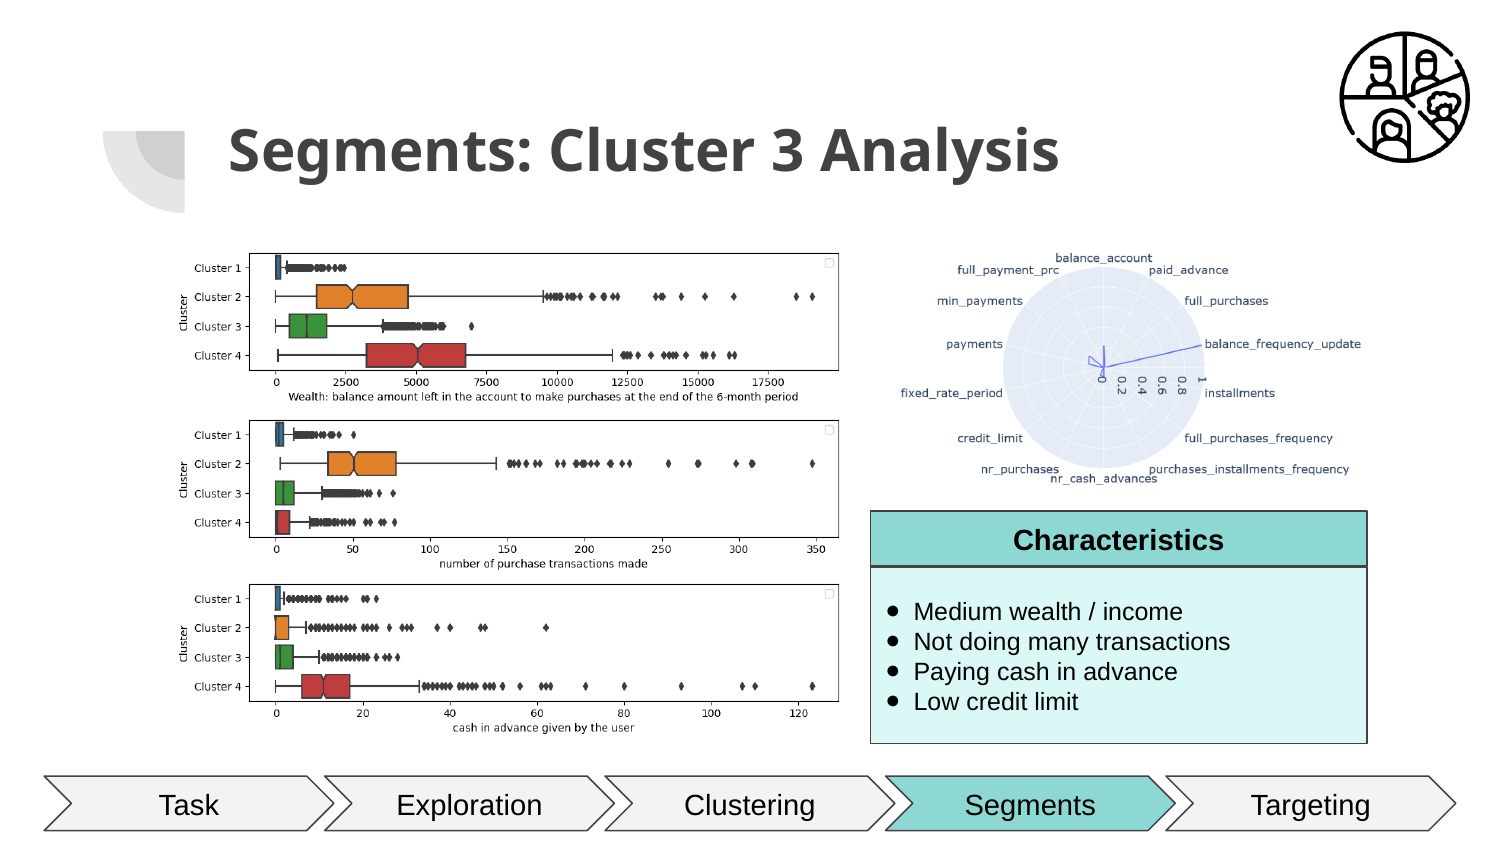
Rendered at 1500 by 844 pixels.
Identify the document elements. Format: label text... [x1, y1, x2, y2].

title Segments: Cluster 3 Analysis [213, 98, 1182, 243]
text_box Targeting [1165, 776, 1456, 831]
picture [838, 234, 1369, 511]
text_box Task [44, 776, 334, 831]
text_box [171, 245, 845, 741]
text_box Medium wealth / income Not doing many transactions Paying cash in advance Low credit limit [870, 567, 1368, 744]
picture [1335, 27, 1475, 167]
text_box Characteristics [870, 517, 1368, 566]
text_box Exploration [324, 776, 615, 831]
text_box Segments [885, 776, 1176, 831]
text_box Clustering [605, 776, 895, 831]
